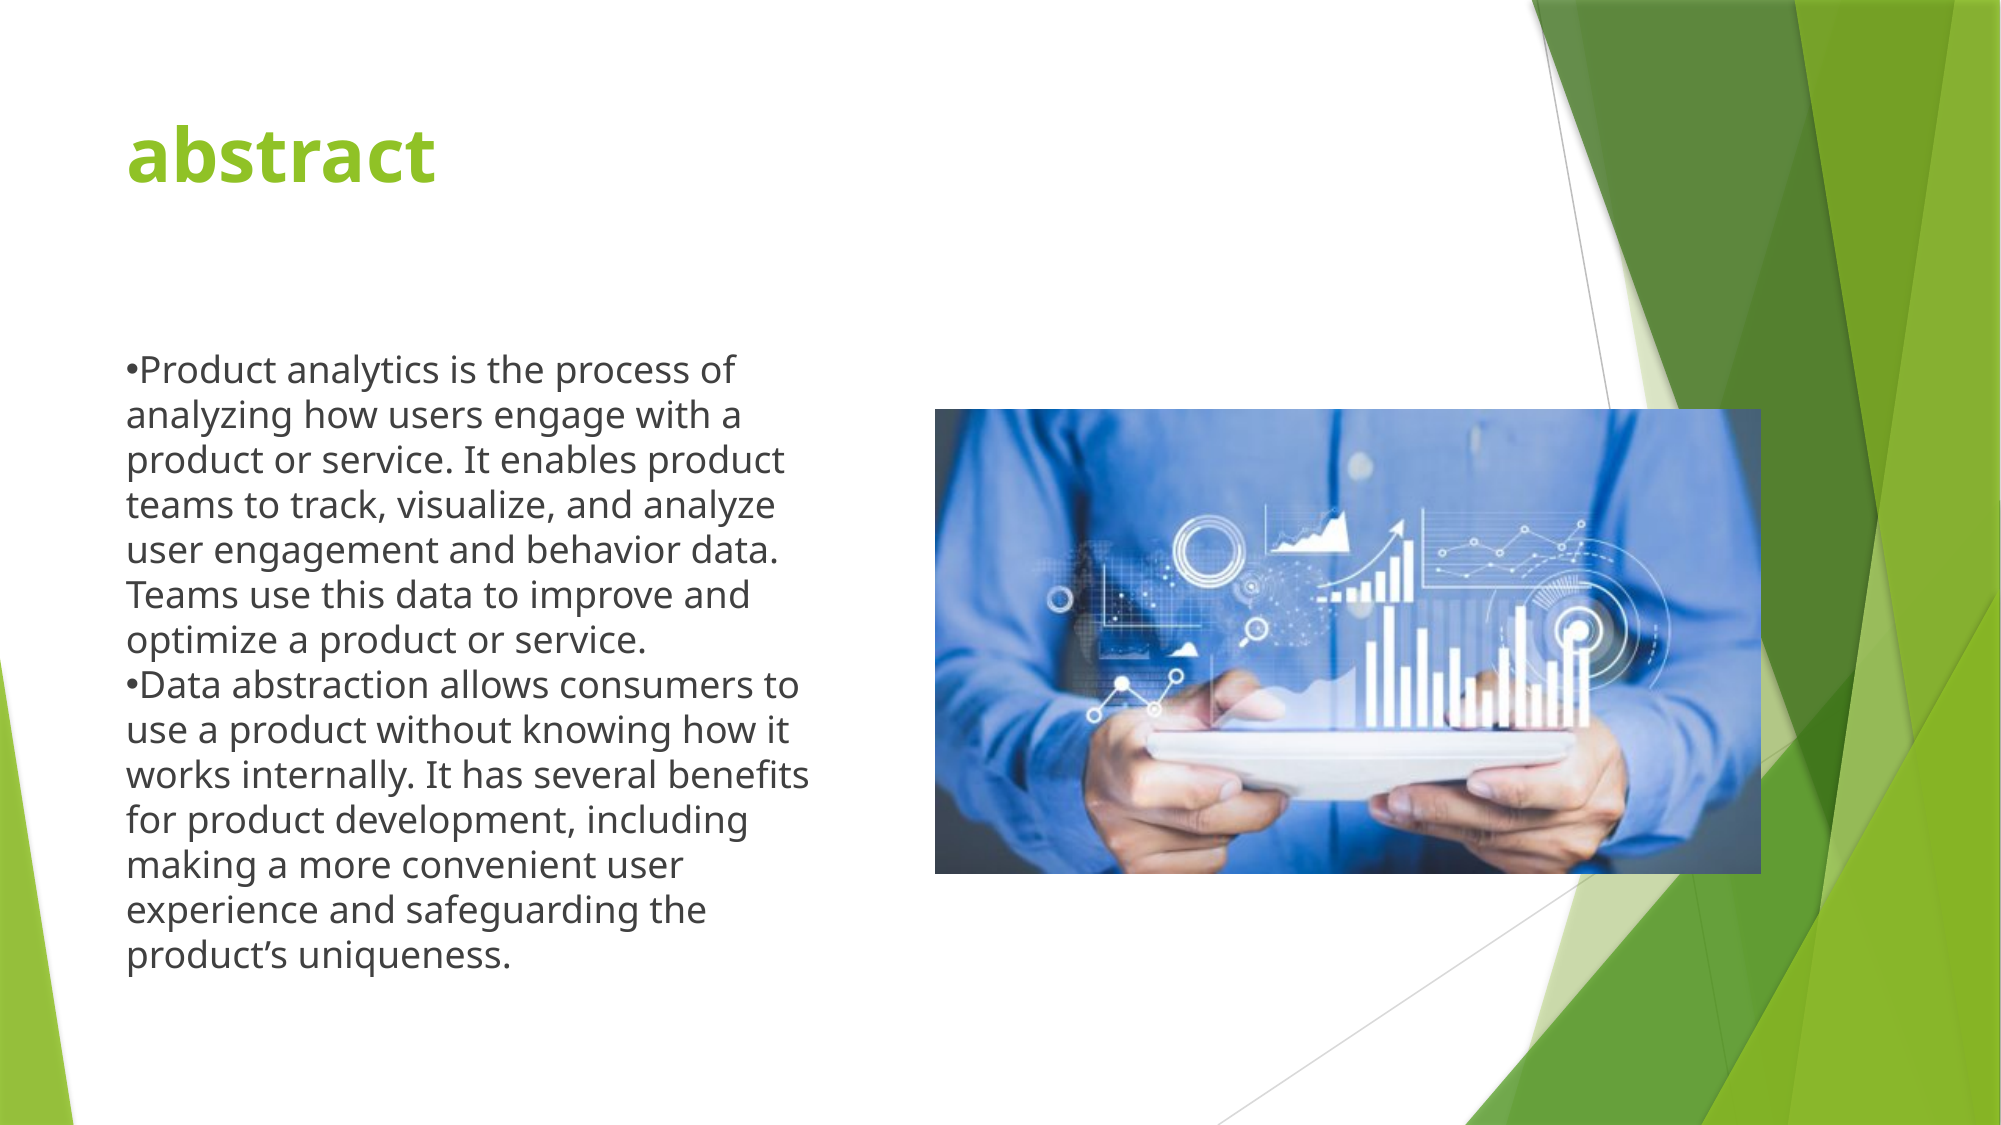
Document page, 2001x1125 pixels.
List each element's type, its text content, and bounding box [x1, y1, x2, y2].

title abstract [111, 99, 1522, 317]
picture [935, 409, 1762, 875]
text_box Product analytics is the process of analyzing how users engage with a product or service. It enables product teams to track, visualize, and analyze user engagement and behavior data. Teams use this data to improve and optimize a product or service.​ Data abstraction allows consumers to use a product without knowing how it works internally. It has several benefits for product development, including making a more convenient user experience and safeguarding the product’s uniqueness.​ [111, 338, 868, 984]
